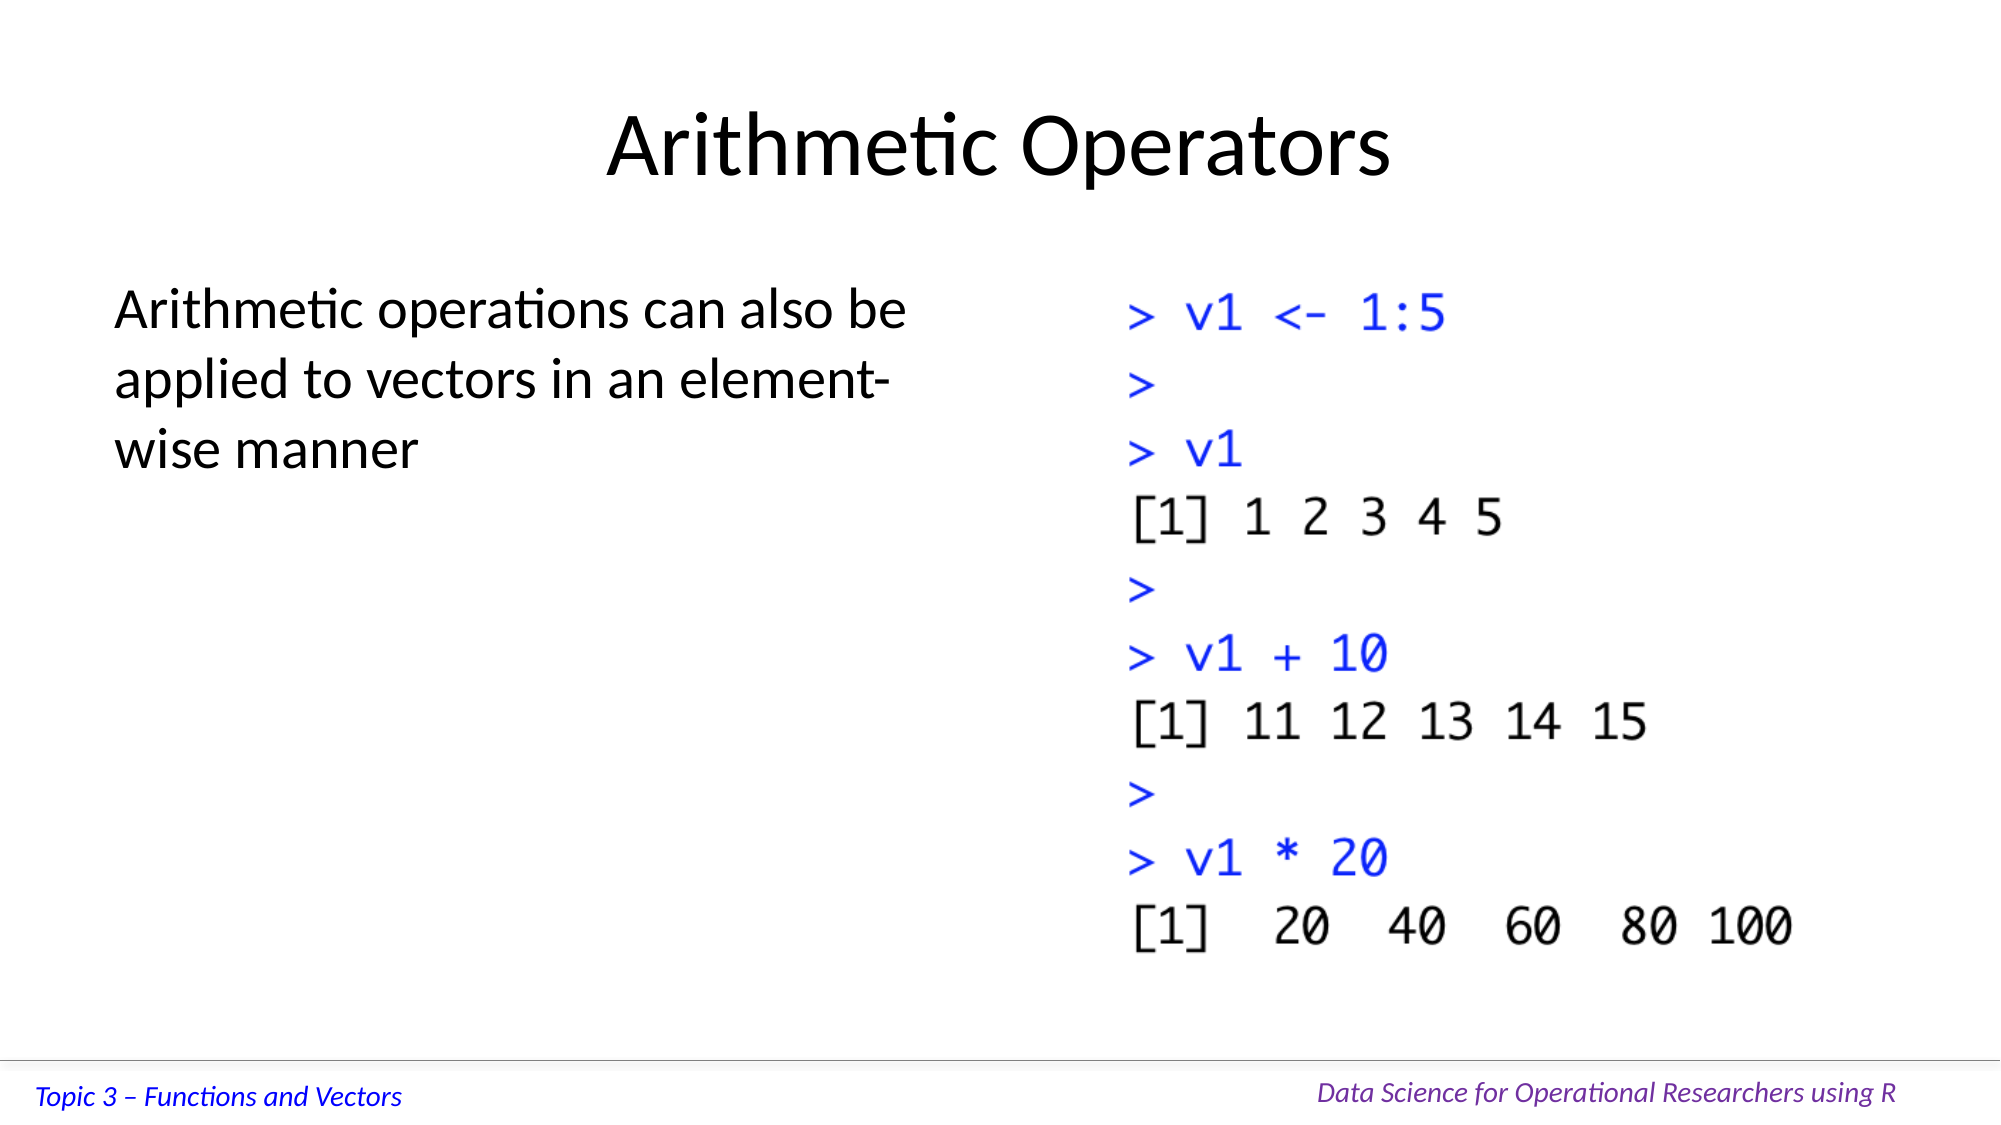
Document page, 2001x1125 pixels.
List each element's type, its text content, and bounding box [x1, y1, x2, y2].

picture [1114, 262, 1872, 976]
title Arithmetic Operators [99, 45, 1900, 233]
list Arithmetic operations can also be applied to vectors in an element-wise manner [99, 262, 984, 1005]
